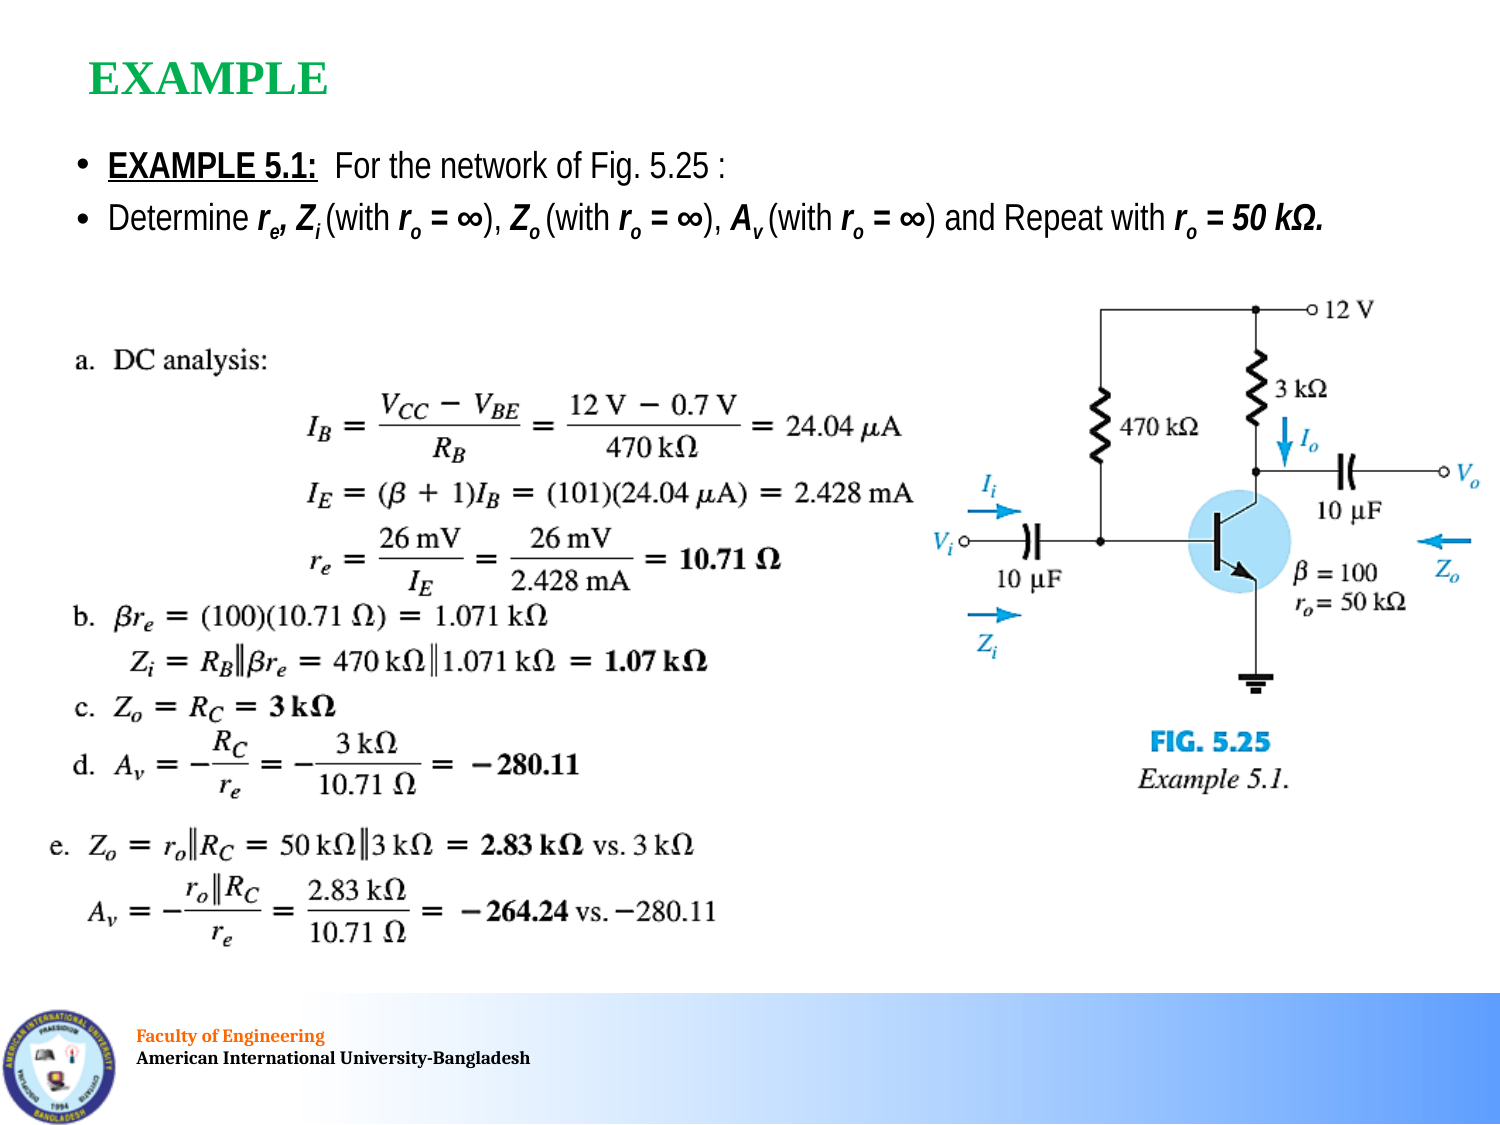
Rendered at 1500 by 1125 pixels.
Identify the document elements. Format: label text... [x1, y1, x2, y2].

picture [61, 344, 916, 810]
title EXAMPLE [61, 38, 1281, 112]
list EXAMPLE 5.1: For the network of Fig. 5.25 : Determine re, Zi (with ro = ∞), Zo (with ro = ∞), Av (with ro = ∞) and Repeat with ro = 50 kΩ. [61, 133, 1380, 296]
picture [0, 1007, 119, 1125]
picture [43, 824, 721, 948]
picture [926, 287, 1485, 802]
